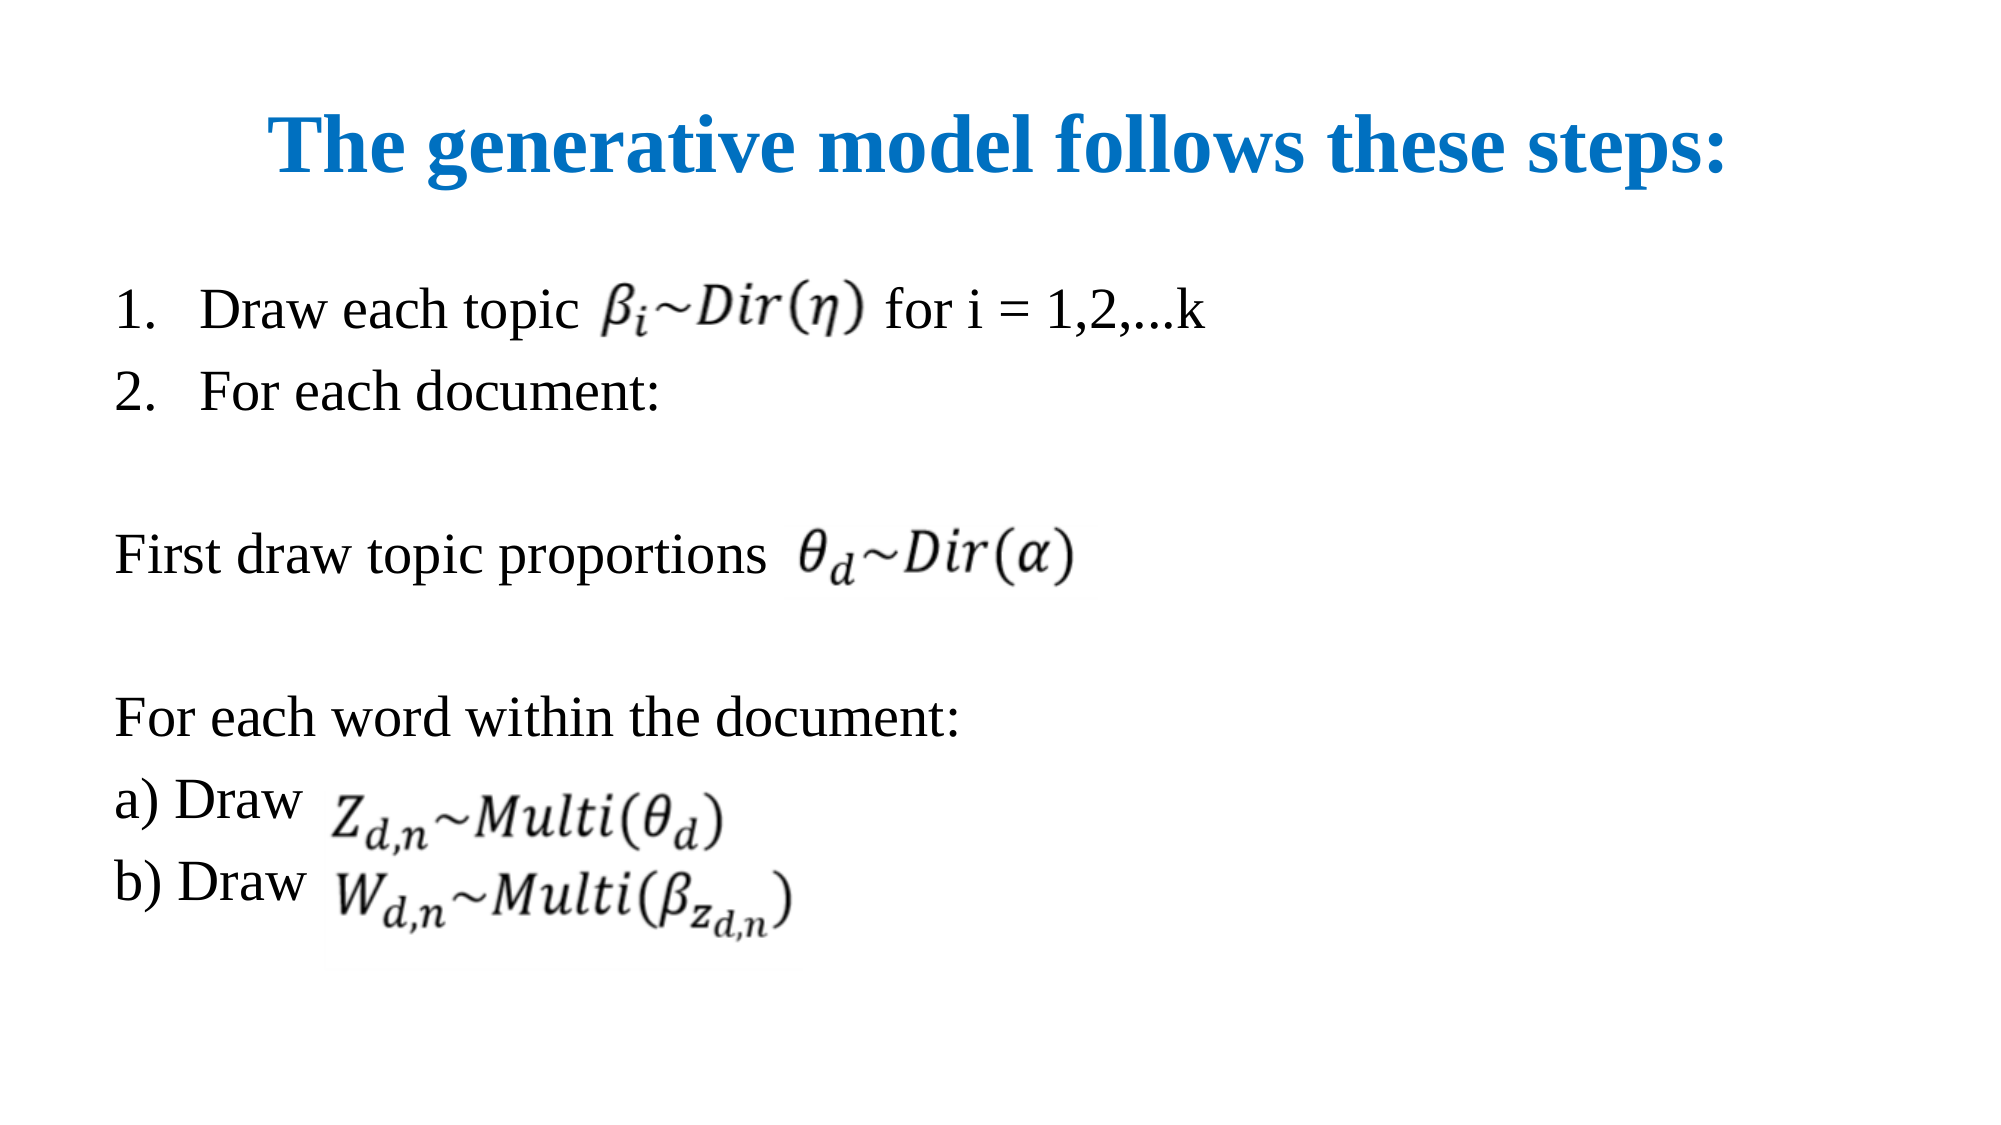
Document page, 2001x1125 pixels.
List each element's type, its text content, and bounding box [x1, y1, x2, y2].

list Draw each topic for i = 1,2,...k For each document: First draw topic proportions For each word within the document: a) Draw b) Draw [99, 262, 1739, 1006]
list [595, 276, 875, 351]
picture [784, 525, 1098, 600]
title The generative model follows these steps: [99, 44, 1901, 233]
picture [324, 790, 803, 972]
